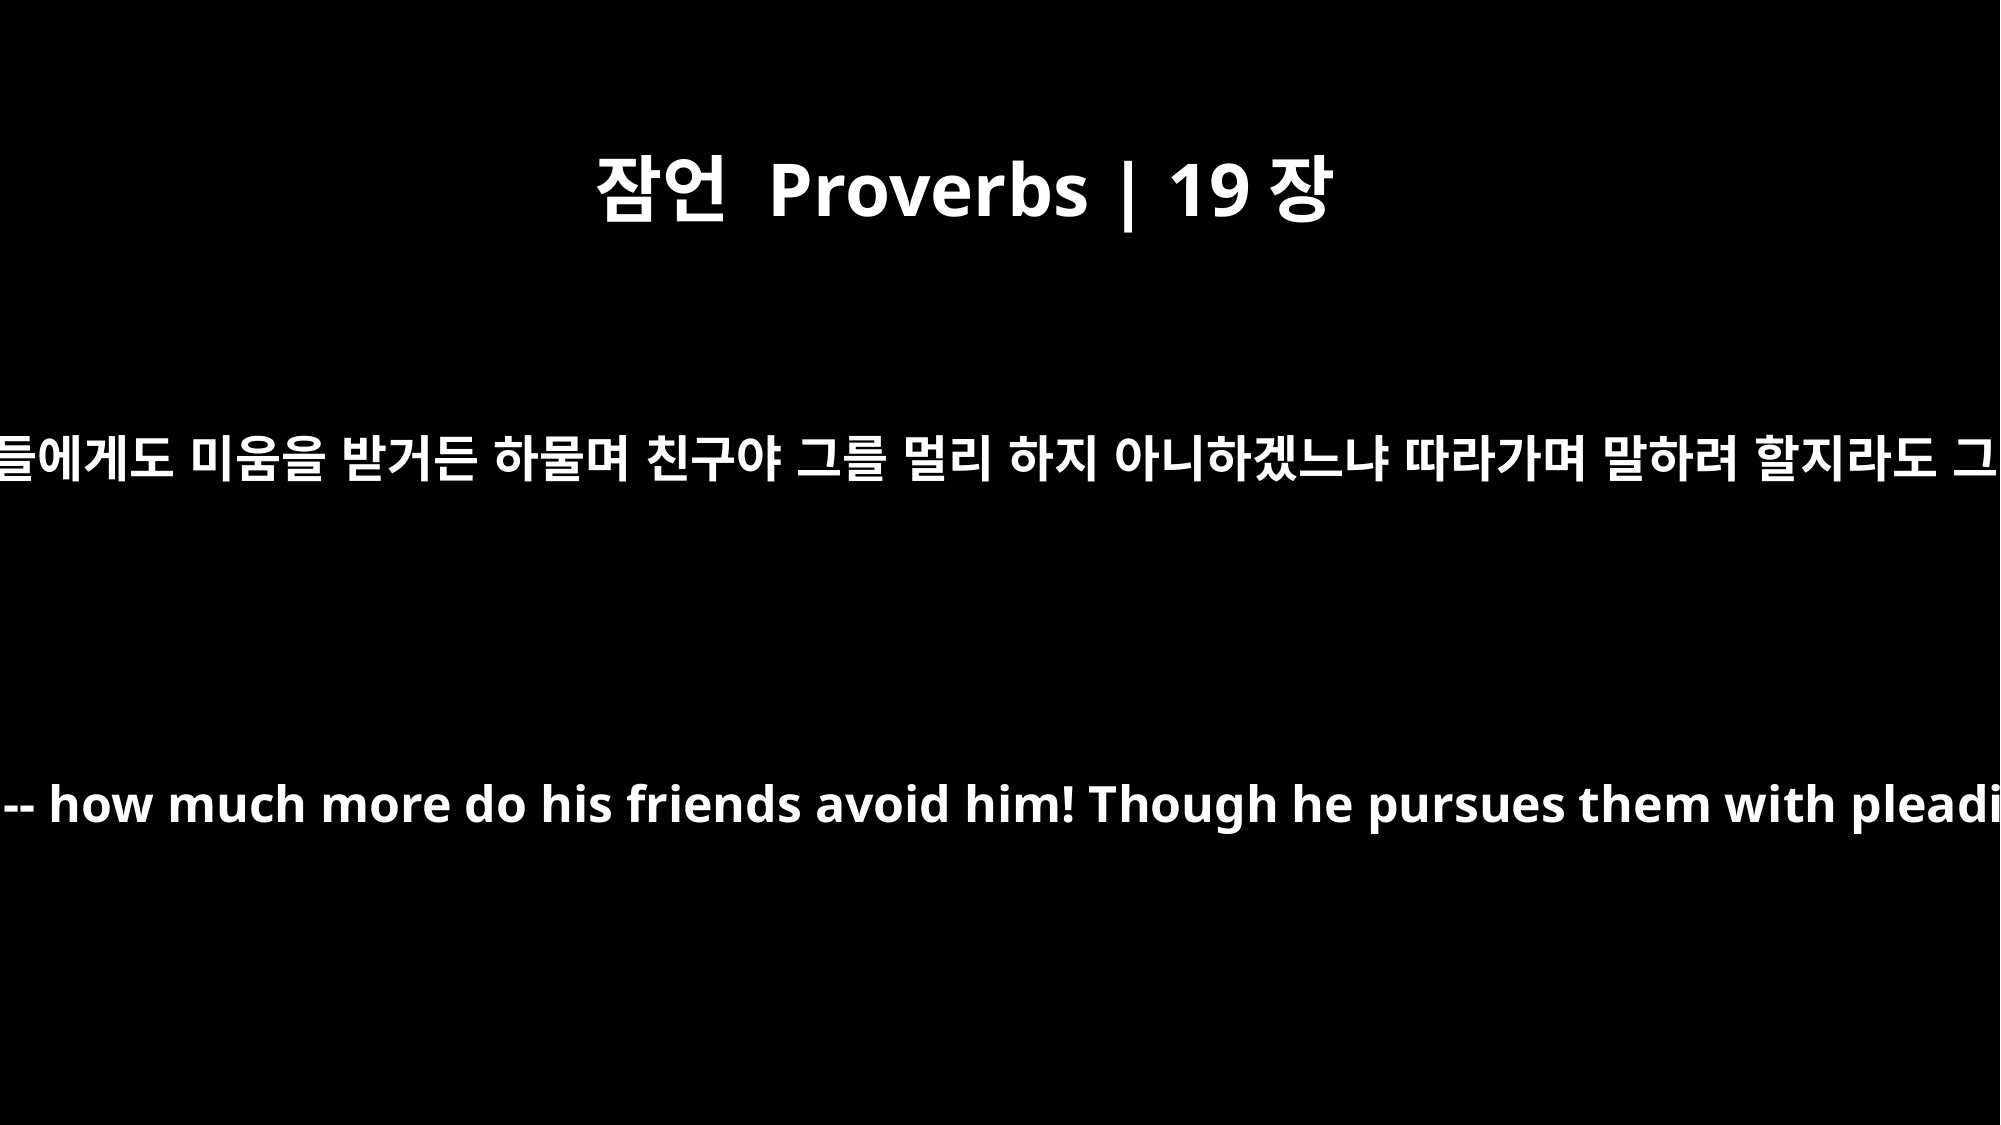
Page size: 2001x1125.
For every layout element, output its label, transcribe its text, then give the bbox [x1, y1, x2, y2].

text_box 7 가난한 자는 그의 형제들에게도 미움을 받거든 하물며 친구야 그를 멀리 하지 아니하겠느냐 따라가며 말하려 할지라도 그들이 없어졌으리라 [0, 359, 2000, 495]
text_box A poor man is shunned by all his relatives -- how much more do his friends avoid him! Though he pursues them with pleading, they are nowhere to be found. [0, 764, 2000, 840]
text_box 잠언 Proverbs | 19장 [580, 136, 1352, 239]
